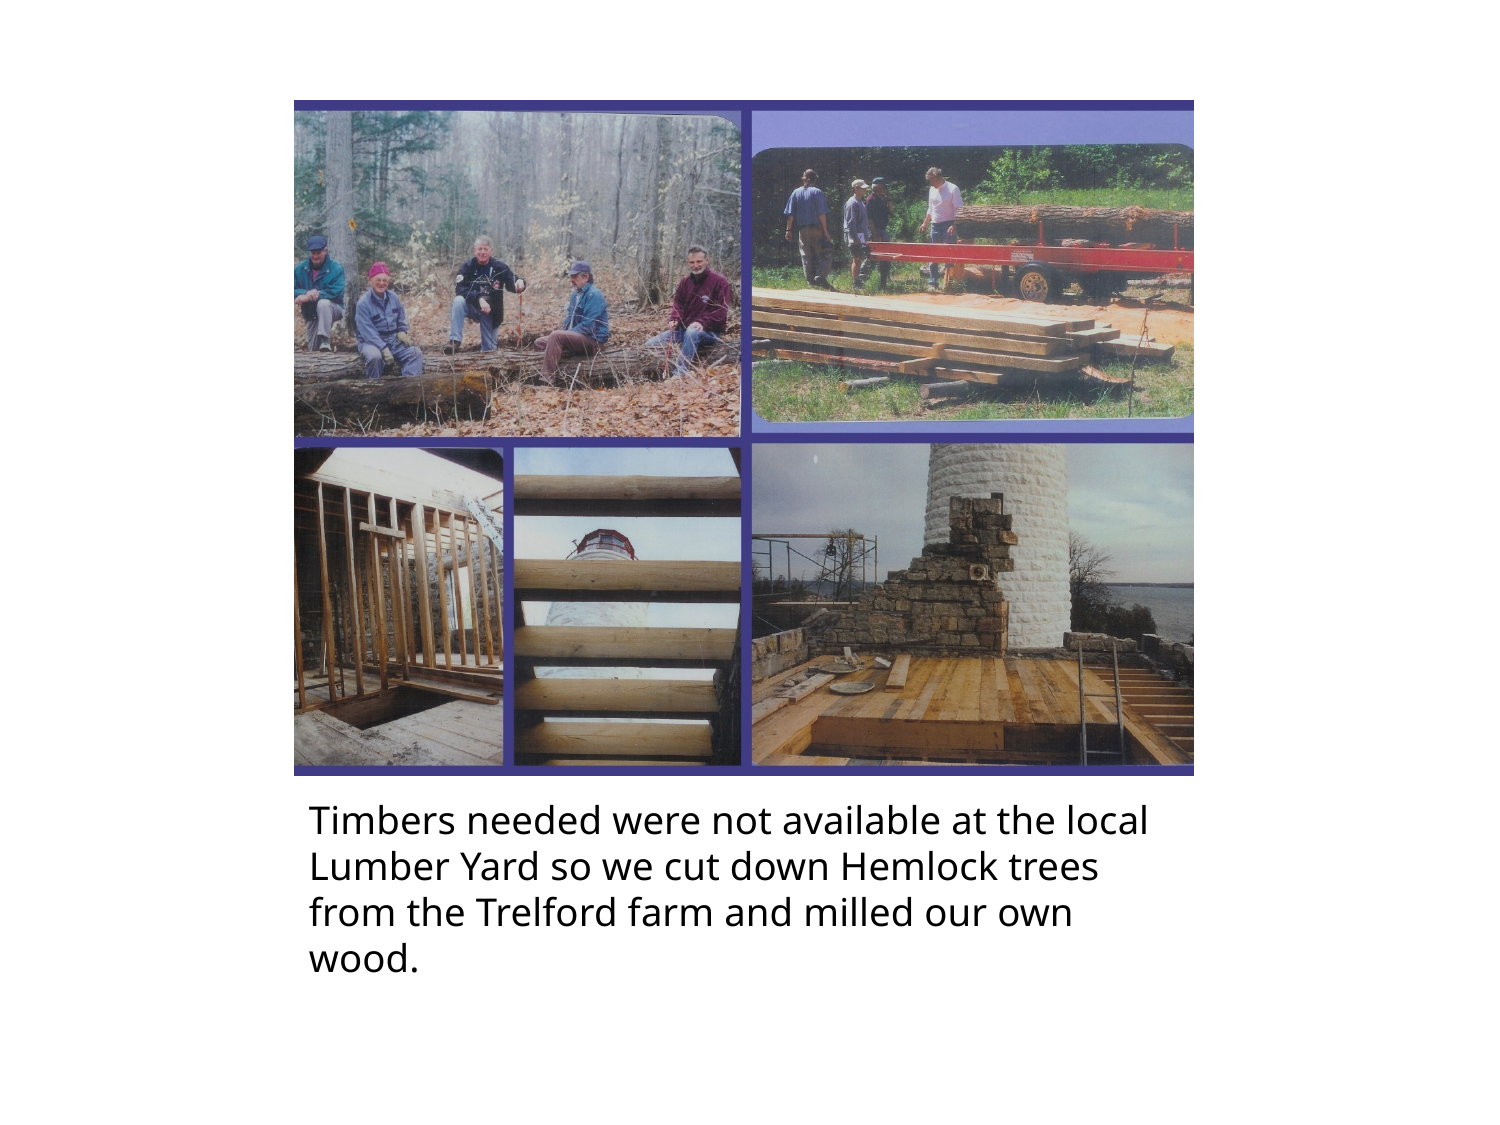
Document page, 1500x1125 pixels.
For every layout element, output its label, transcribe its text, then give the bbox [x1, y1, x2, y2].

picture [293, 100, 1195, 776]
title Timbers needed were not available at the local Lumber Yard so we cut down Hemlock trees from the Trelford farm and milled our own wood. [294, 787, 1194, 988]
